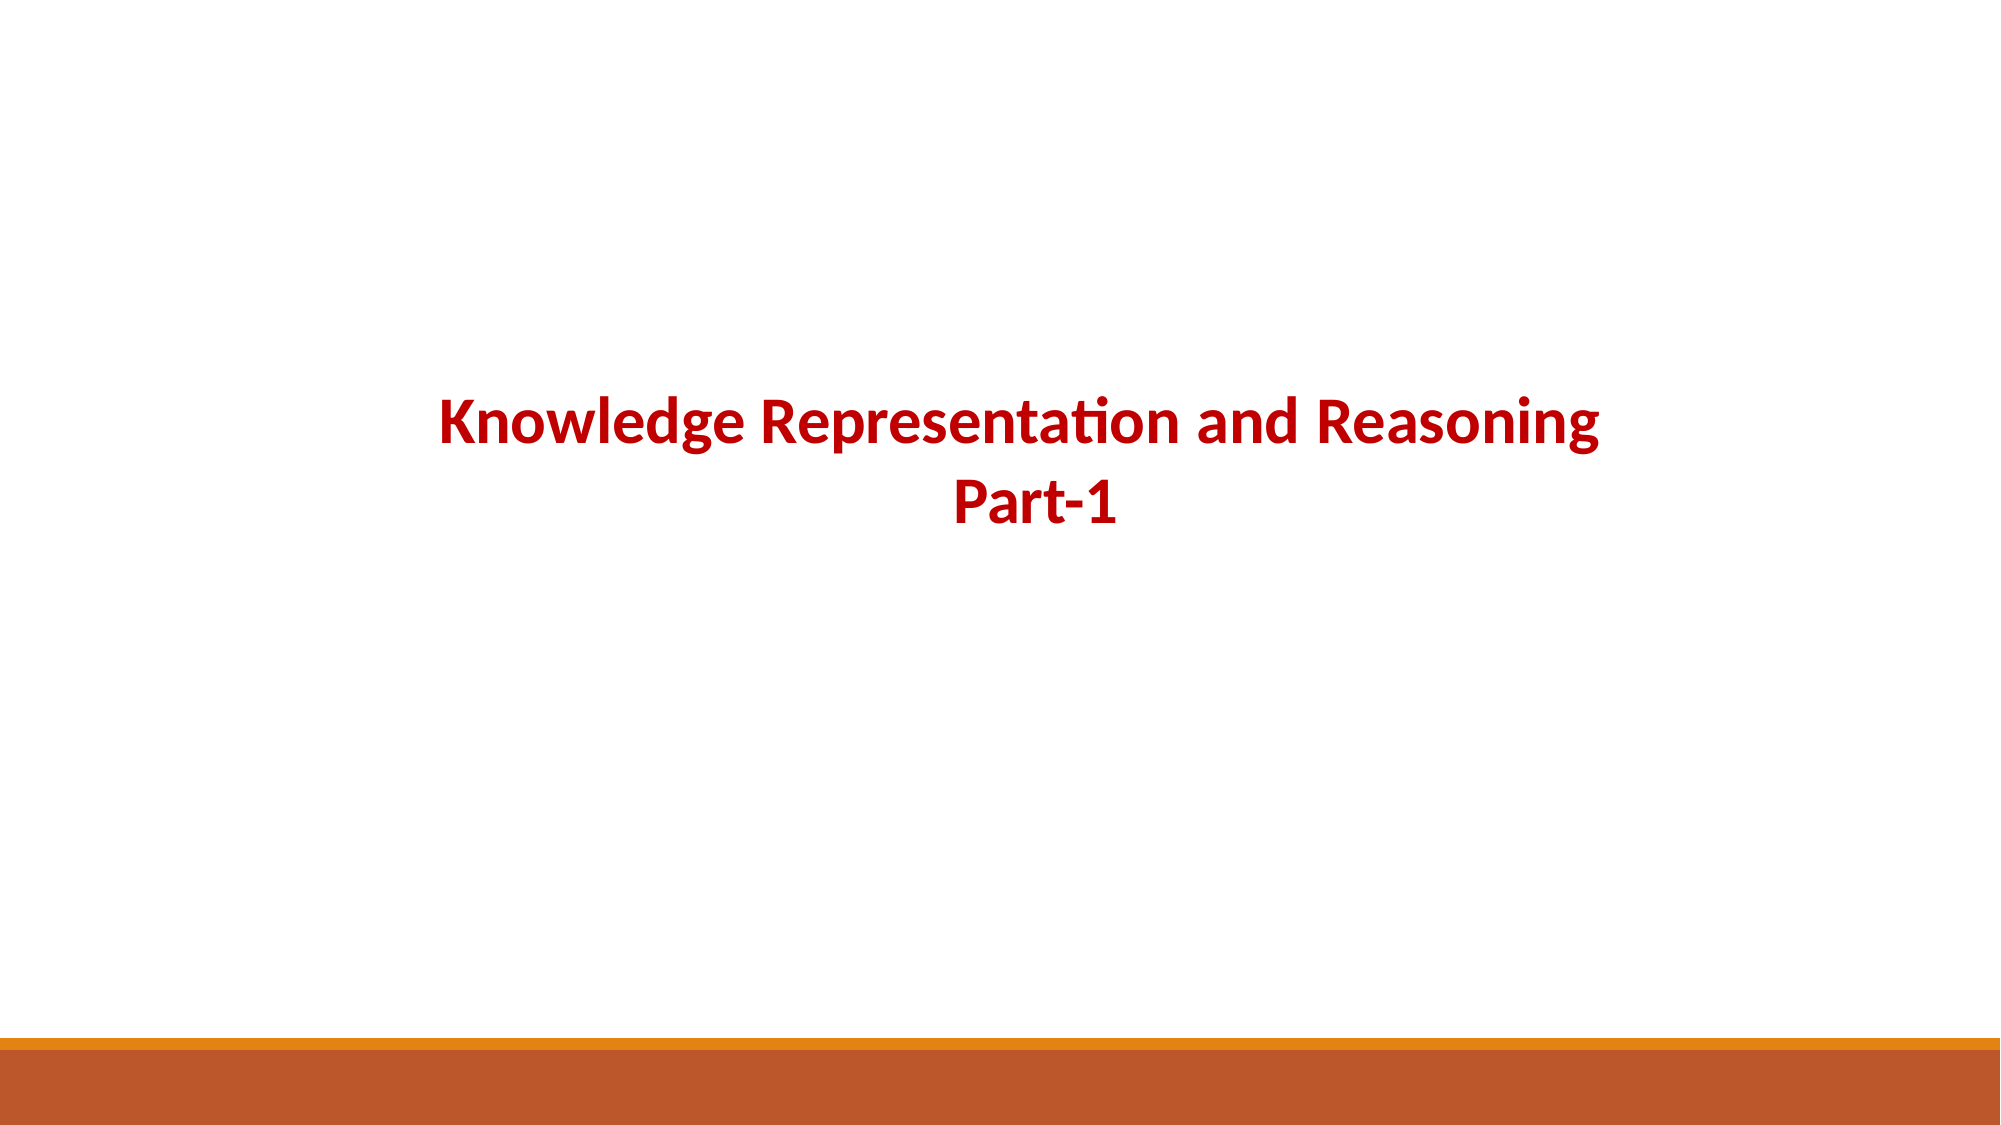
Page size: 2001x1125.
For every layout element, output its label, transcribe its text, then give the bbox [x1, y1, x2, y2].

title Knowledge Representation and Reasoning Part-1 [437, 375, 1608, 566]
